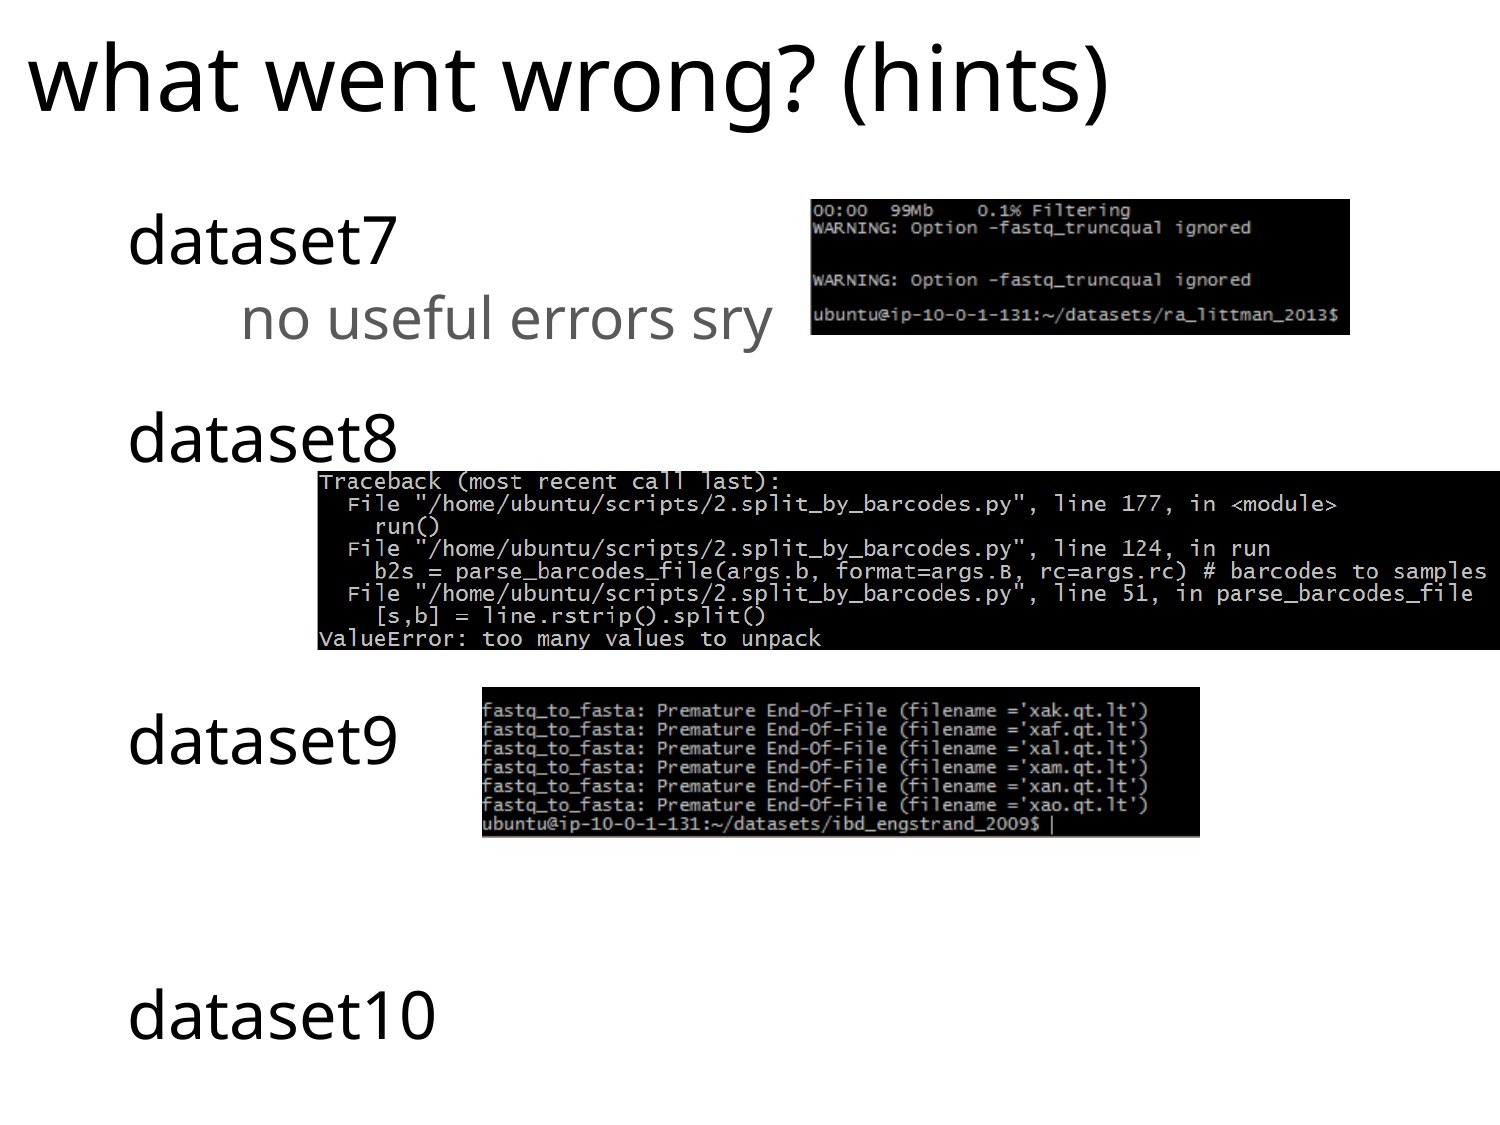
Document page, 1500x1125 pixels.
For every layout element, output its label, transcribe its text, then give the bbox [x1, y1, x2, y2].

picture [317, 471, 1500, 651]
picture [810, 199, 1351, 335]
list dataset7 no useful errors sry dataset8 dataset9 dataset10 [112, 149, 968, 1100]
picture [482, 687, 1201, 838]
title what went wrong? (hints) [12, 12, 1475, 200]
